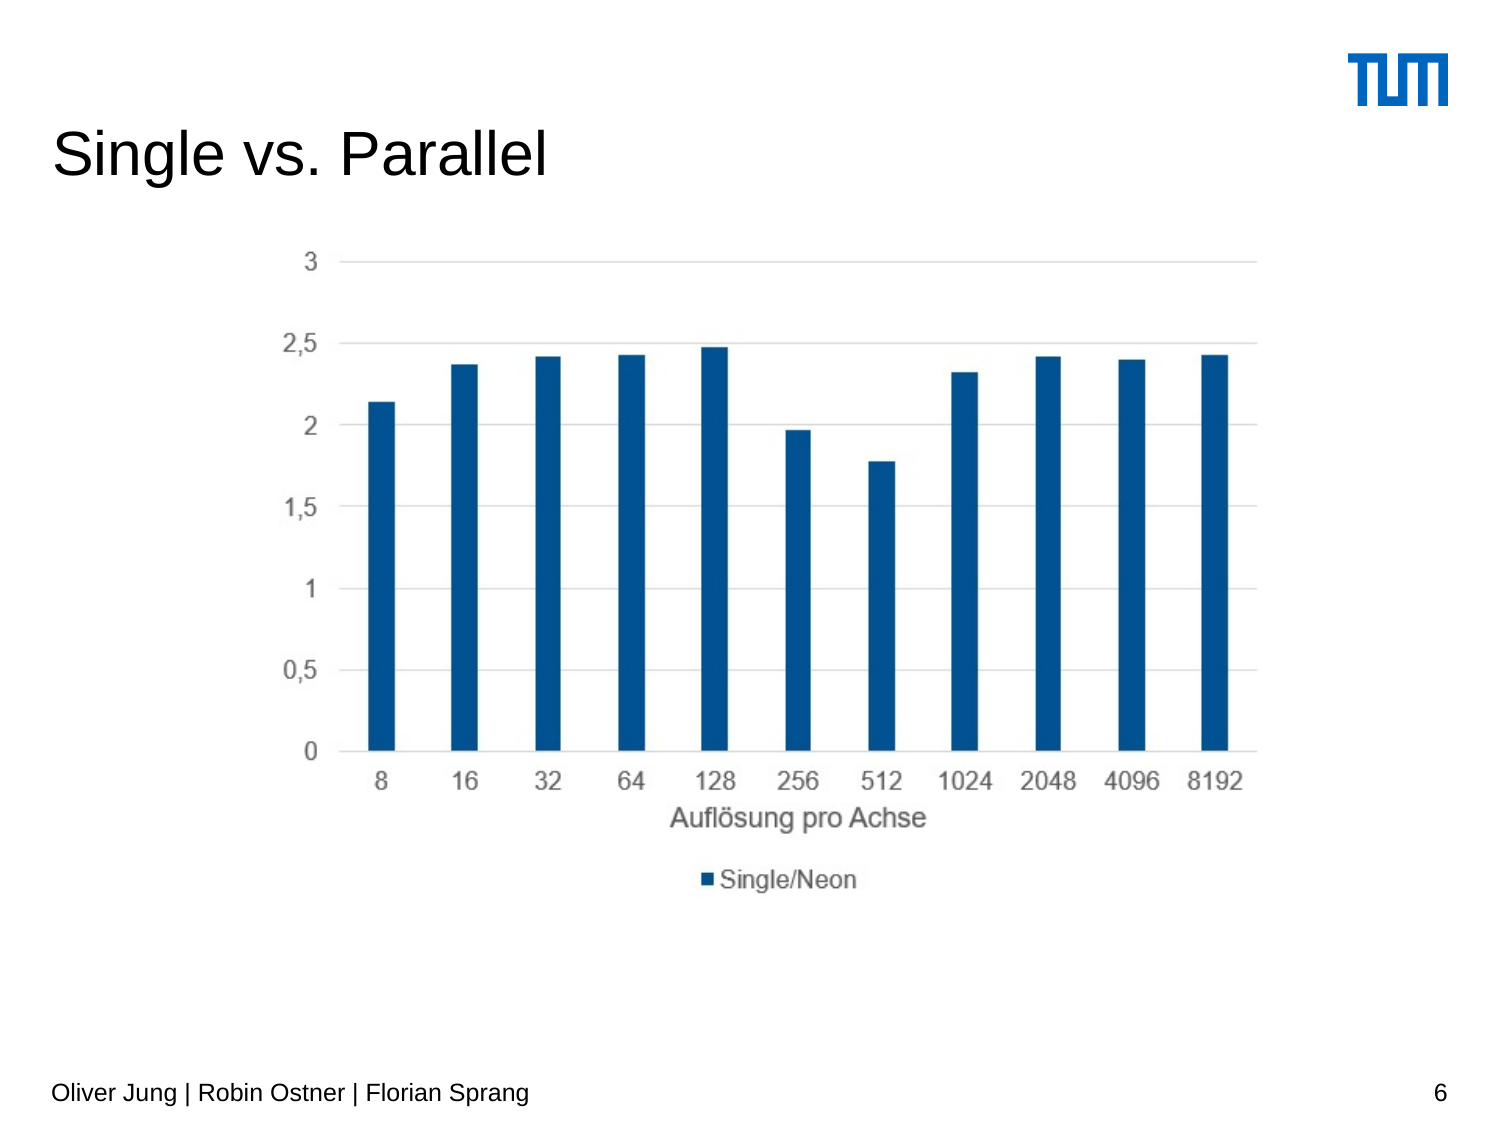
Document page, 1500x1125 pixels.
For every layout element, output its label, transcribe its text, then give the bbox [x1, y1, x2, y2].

slide_number 6 [1112, 1061, 1448, 1122]
title Single vs. Parallel [52, 121, 1449, 189]
footer Oliver Jung | Robin Ostner | Florian Sprang [51, 1061, 1112, 1122]
picture [241, 227, 1258, 898]
